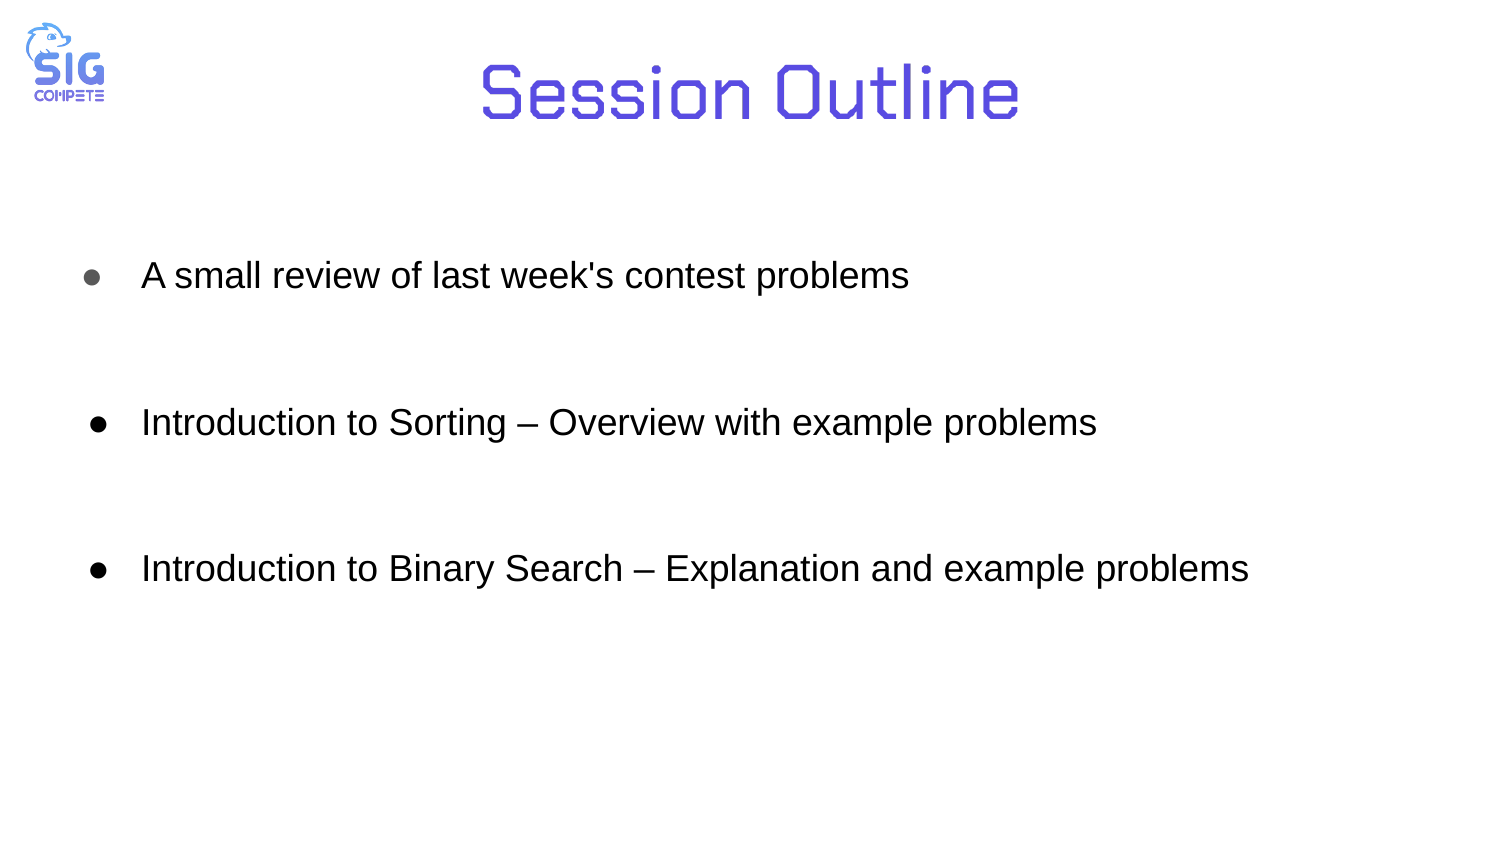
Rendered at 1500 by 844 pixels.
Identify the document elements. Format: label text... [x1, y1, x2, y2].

list A small review of last week's contest problems Introduction to Sorting – Overview with example problems Introduction to Binary Search – Explanation and example problems [51, 233, 1449, 794]
picture [15, 15, 111, 108]
picture [182, 15, 1318, 190]
